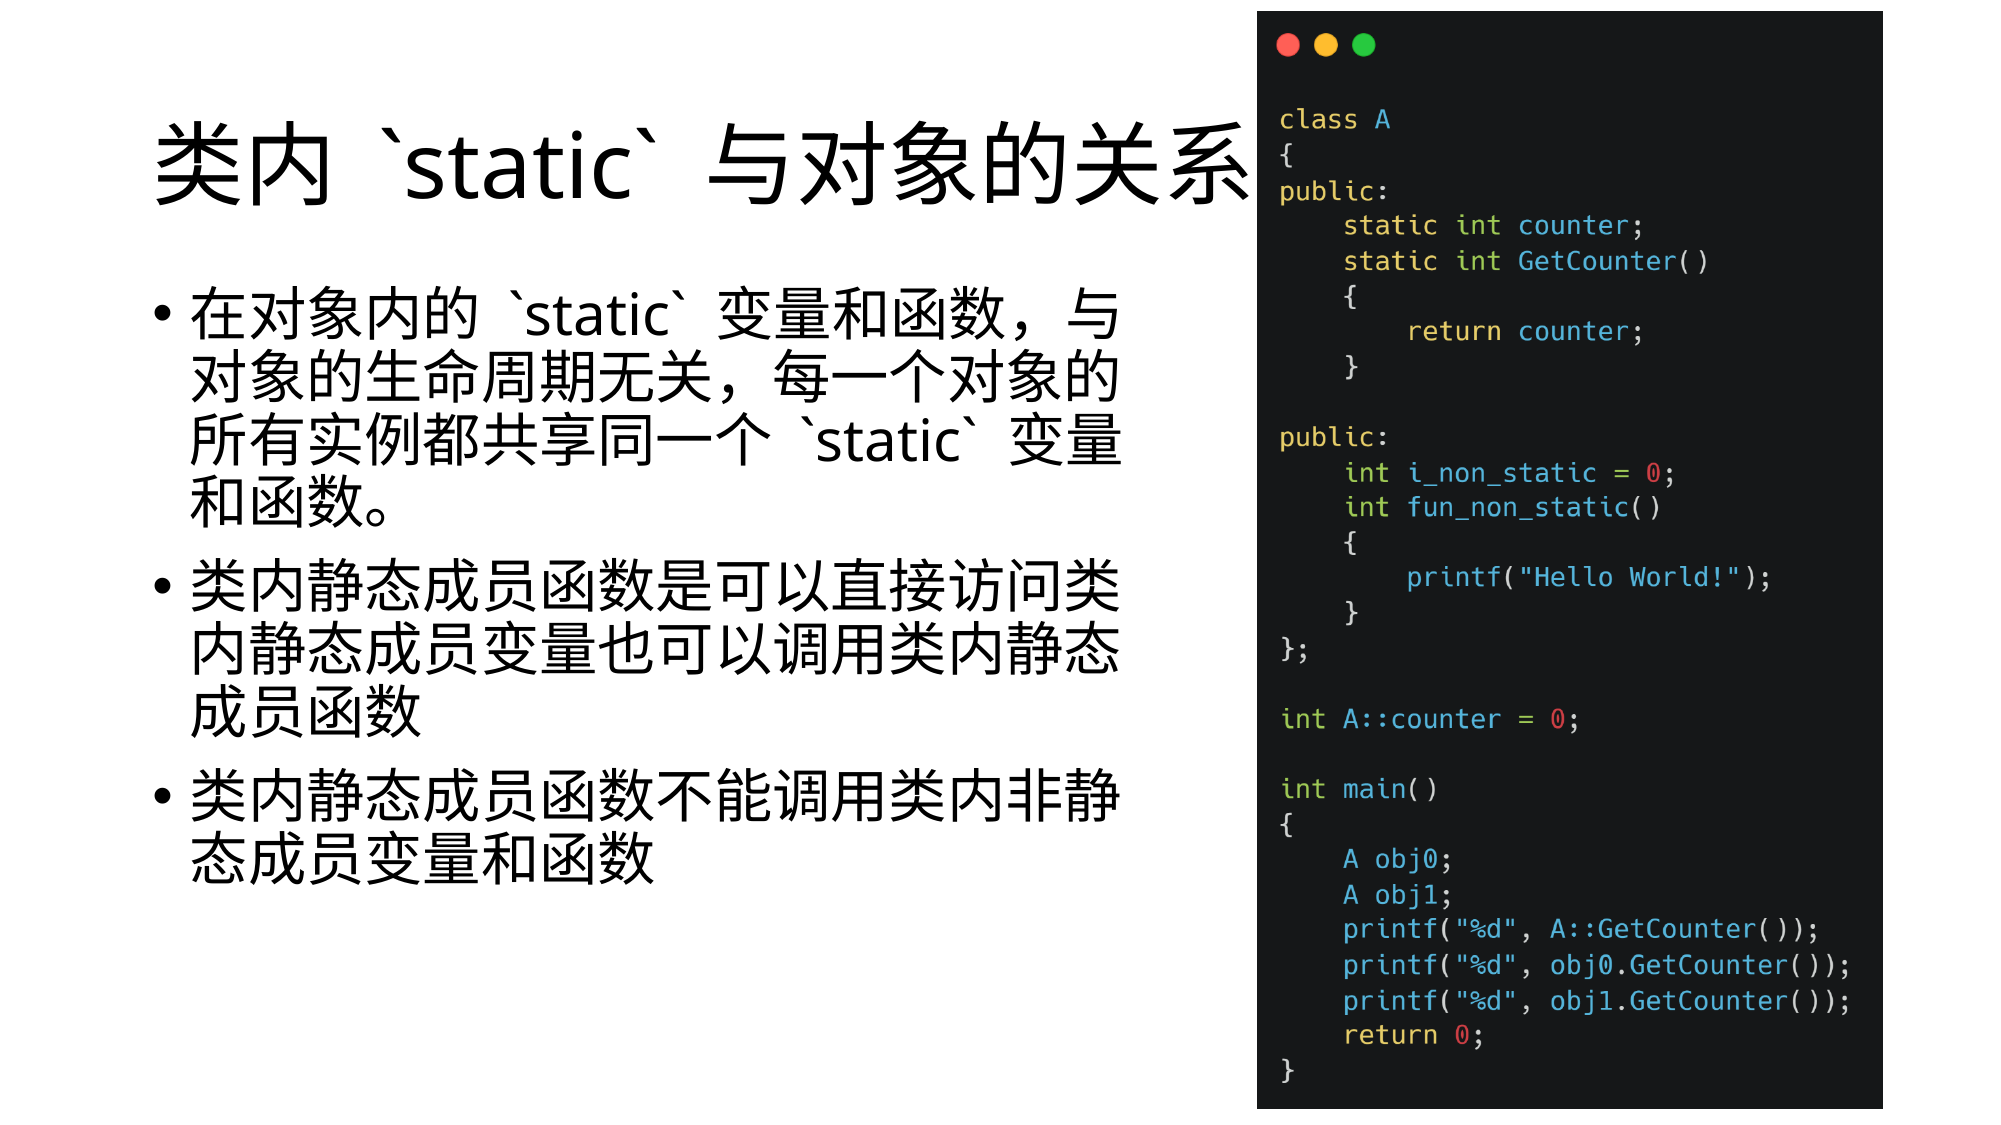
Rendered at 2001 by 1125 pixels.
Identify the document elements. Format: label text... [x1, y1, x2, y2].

title 类内 `static` 与对象的关系 [137, 59, 1257, 278]
picture [1257, 11, 1883, 1109]
list 在对象内的 `static` 变量和函数，与对象的生命周期无关，每一个对象的所有实例都共享同一个 `static` 变量和函数。 类内静态成员函数是可以直接访问类内静态成员变量也可以调用类内静态成员函数 类内静态成员函数不能调用类内非静态成员变量和函数 [137, 277, 1144, 992]
